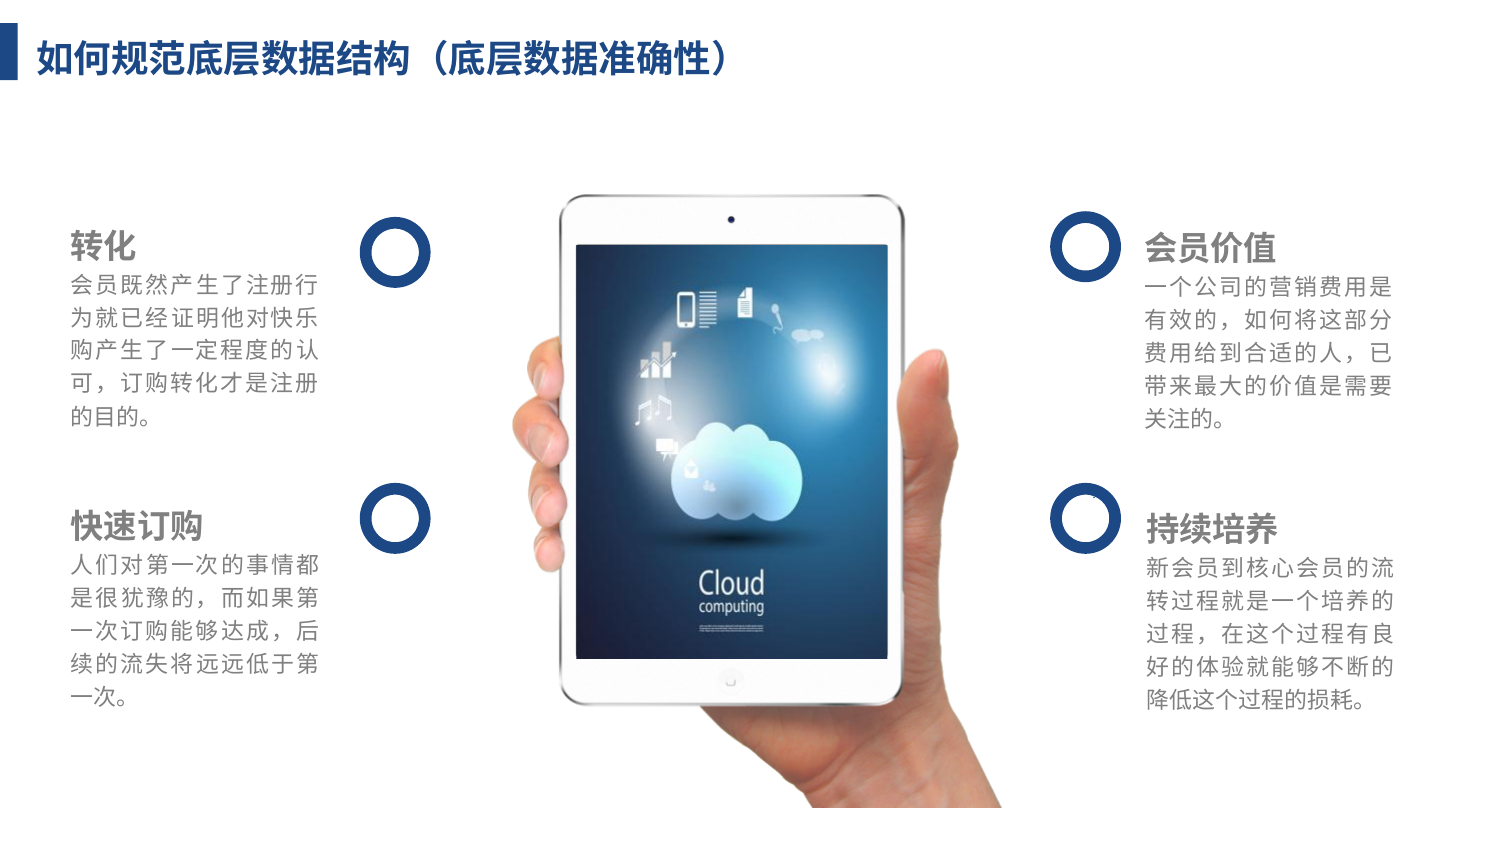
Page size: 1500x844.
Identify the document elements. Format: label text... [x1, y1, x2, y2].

text_box 快速订购 人们对第一次的事情都是很犹豫的，而如果第一次订购能够达成，后续的流失将远远低于第一次。 [63, 493, 327, 714]
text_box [511, 194, 1002, 809]
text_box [1049, 210, 1401, 438]
text_box [359, 216, 431, 288]
text_box [1050, 482, 1112, 554]
text_box [0, 23, 18, 81]
text_box 转化 会员既然产生了注册行为就已经证明他对快乐购产生了一定程度的认可，订购转化才是注册的目的。 [63, 213, 327, 434]
text_box 如何规范底层数据结构（底层数据准确性） [21, 27, 888, 87]
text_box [1092, 496, 1403, 720]
text_box [359, 482, 431, 554]
